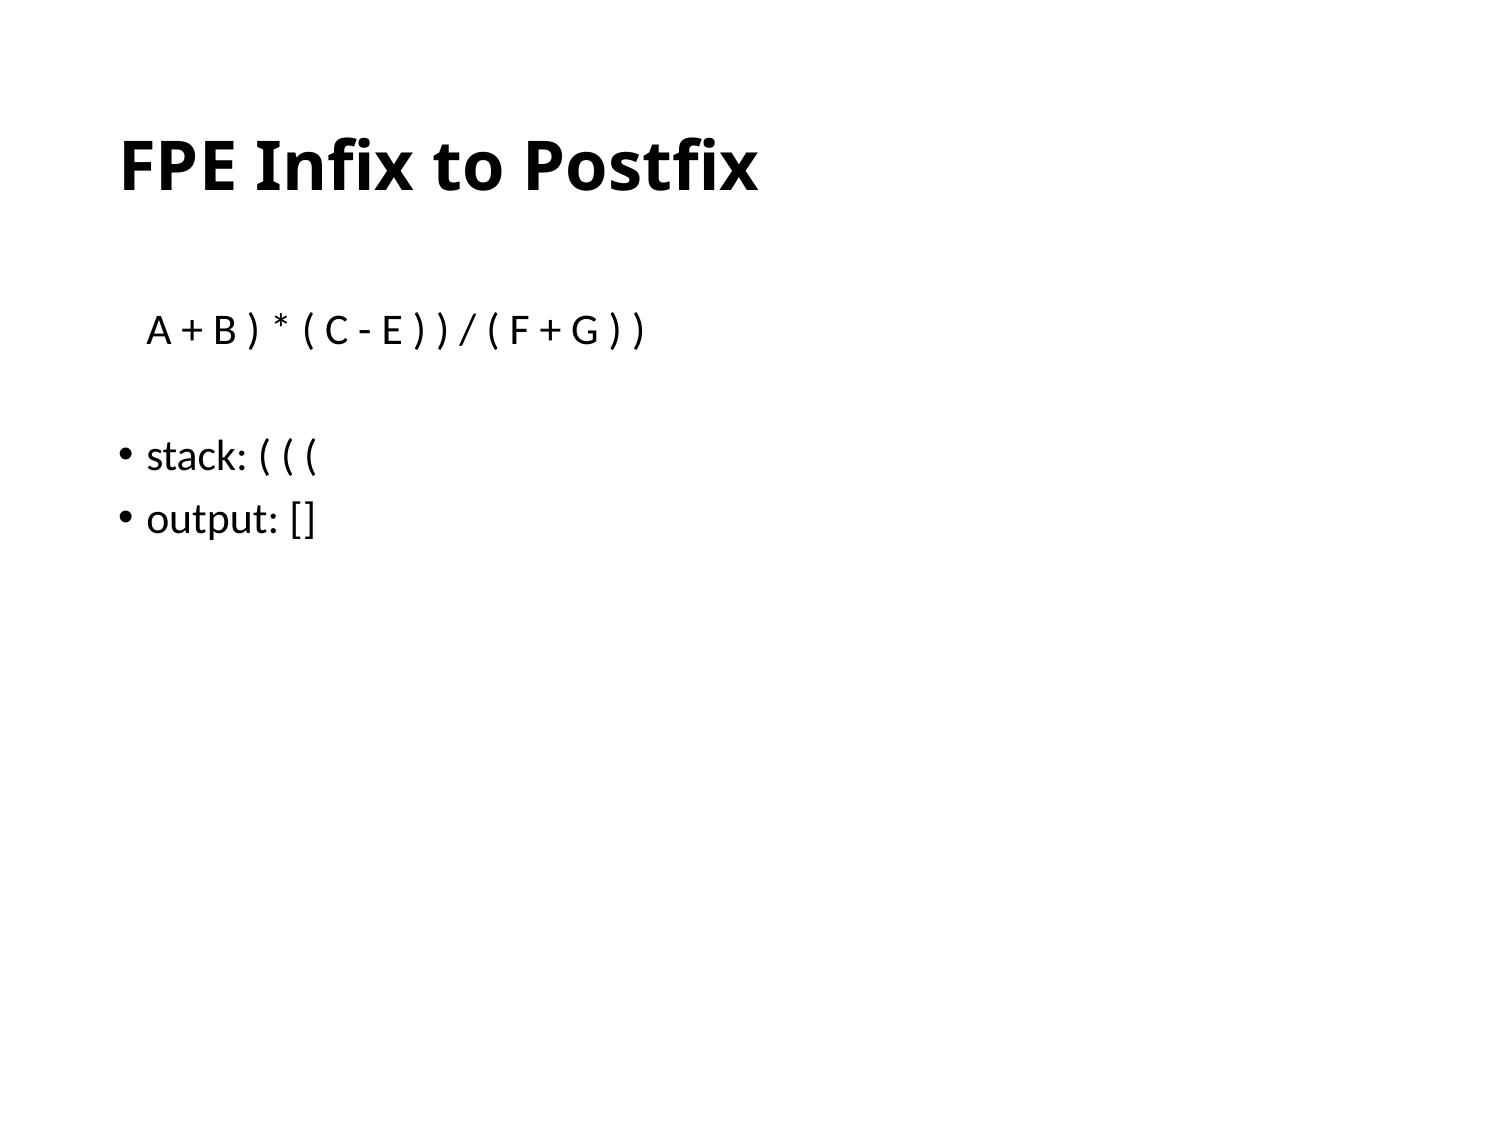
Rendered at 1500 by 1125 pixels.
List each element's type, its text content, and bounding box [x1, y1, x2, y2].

list A + B ) * ( C - E ) ) / ( F + G ) ) stack: ( ( ( output: [] [103, 299, 1397, 1014]
title FPE Infix to Postfix [103, 59, 1397, 278]
